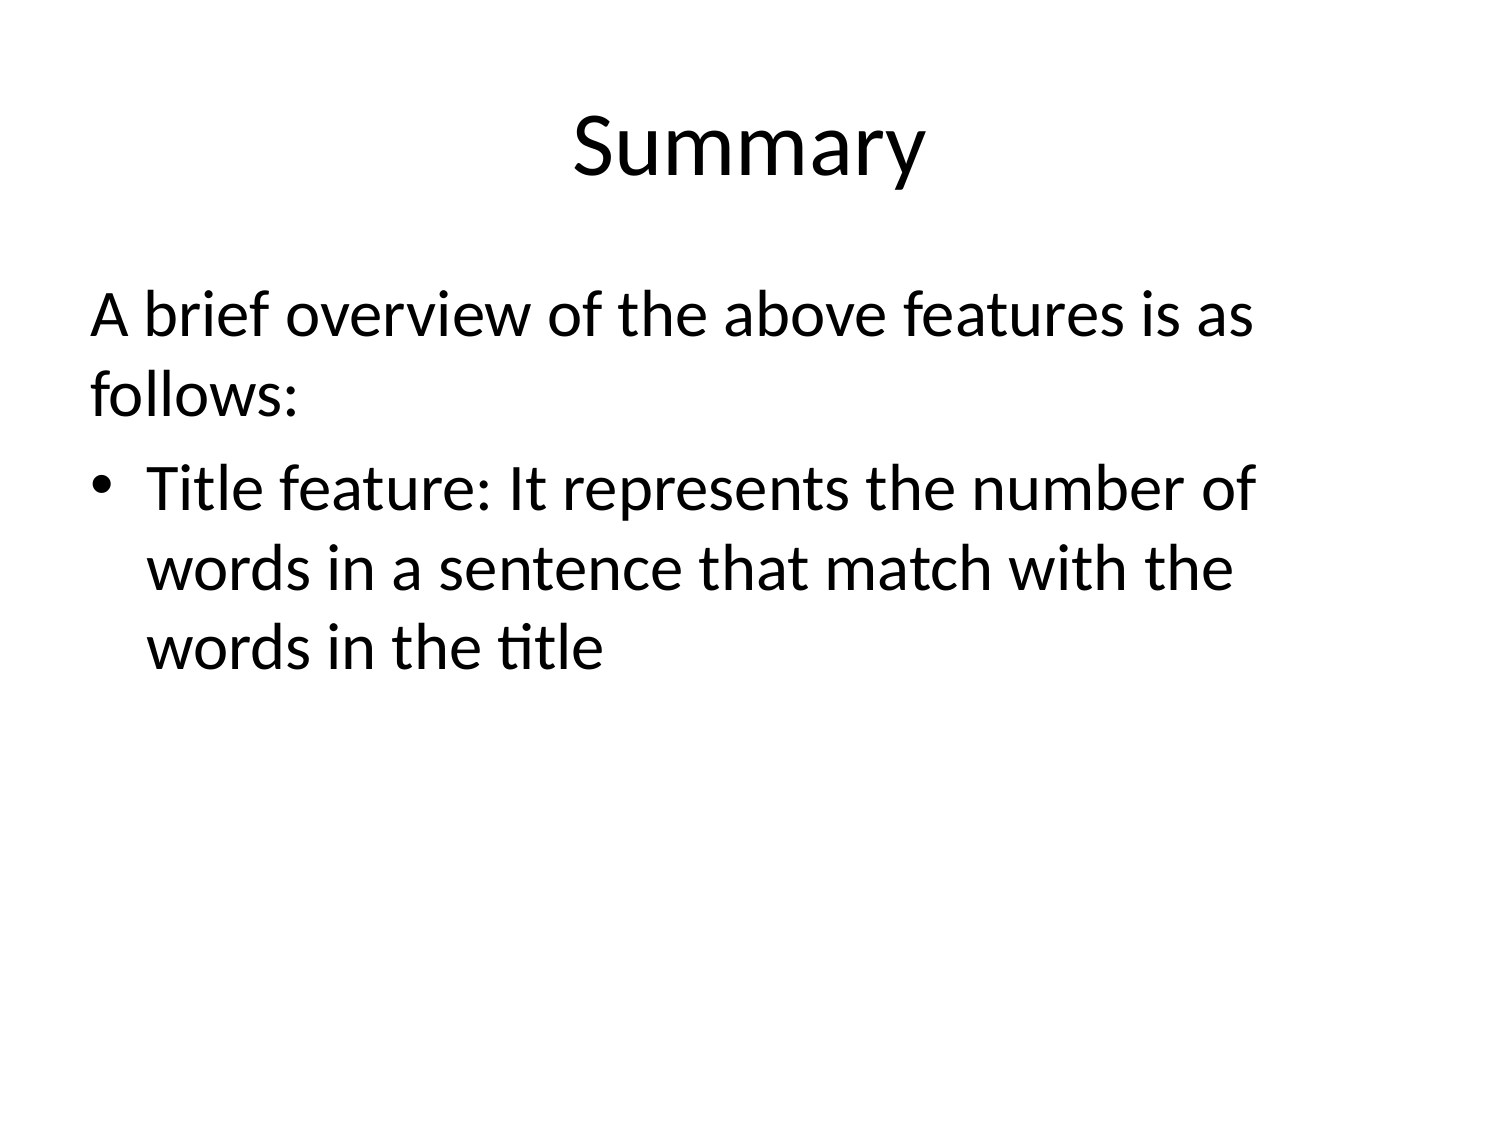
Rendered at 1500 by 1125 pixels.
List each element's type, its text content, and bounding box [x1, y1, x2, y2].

list A brief overview of the above features is as follows: Title feature: It represents the number of words in a sentence that match with the words in the title [75, 262, 1425, 1005]
title Summary [75, 45, 1425, 233]
